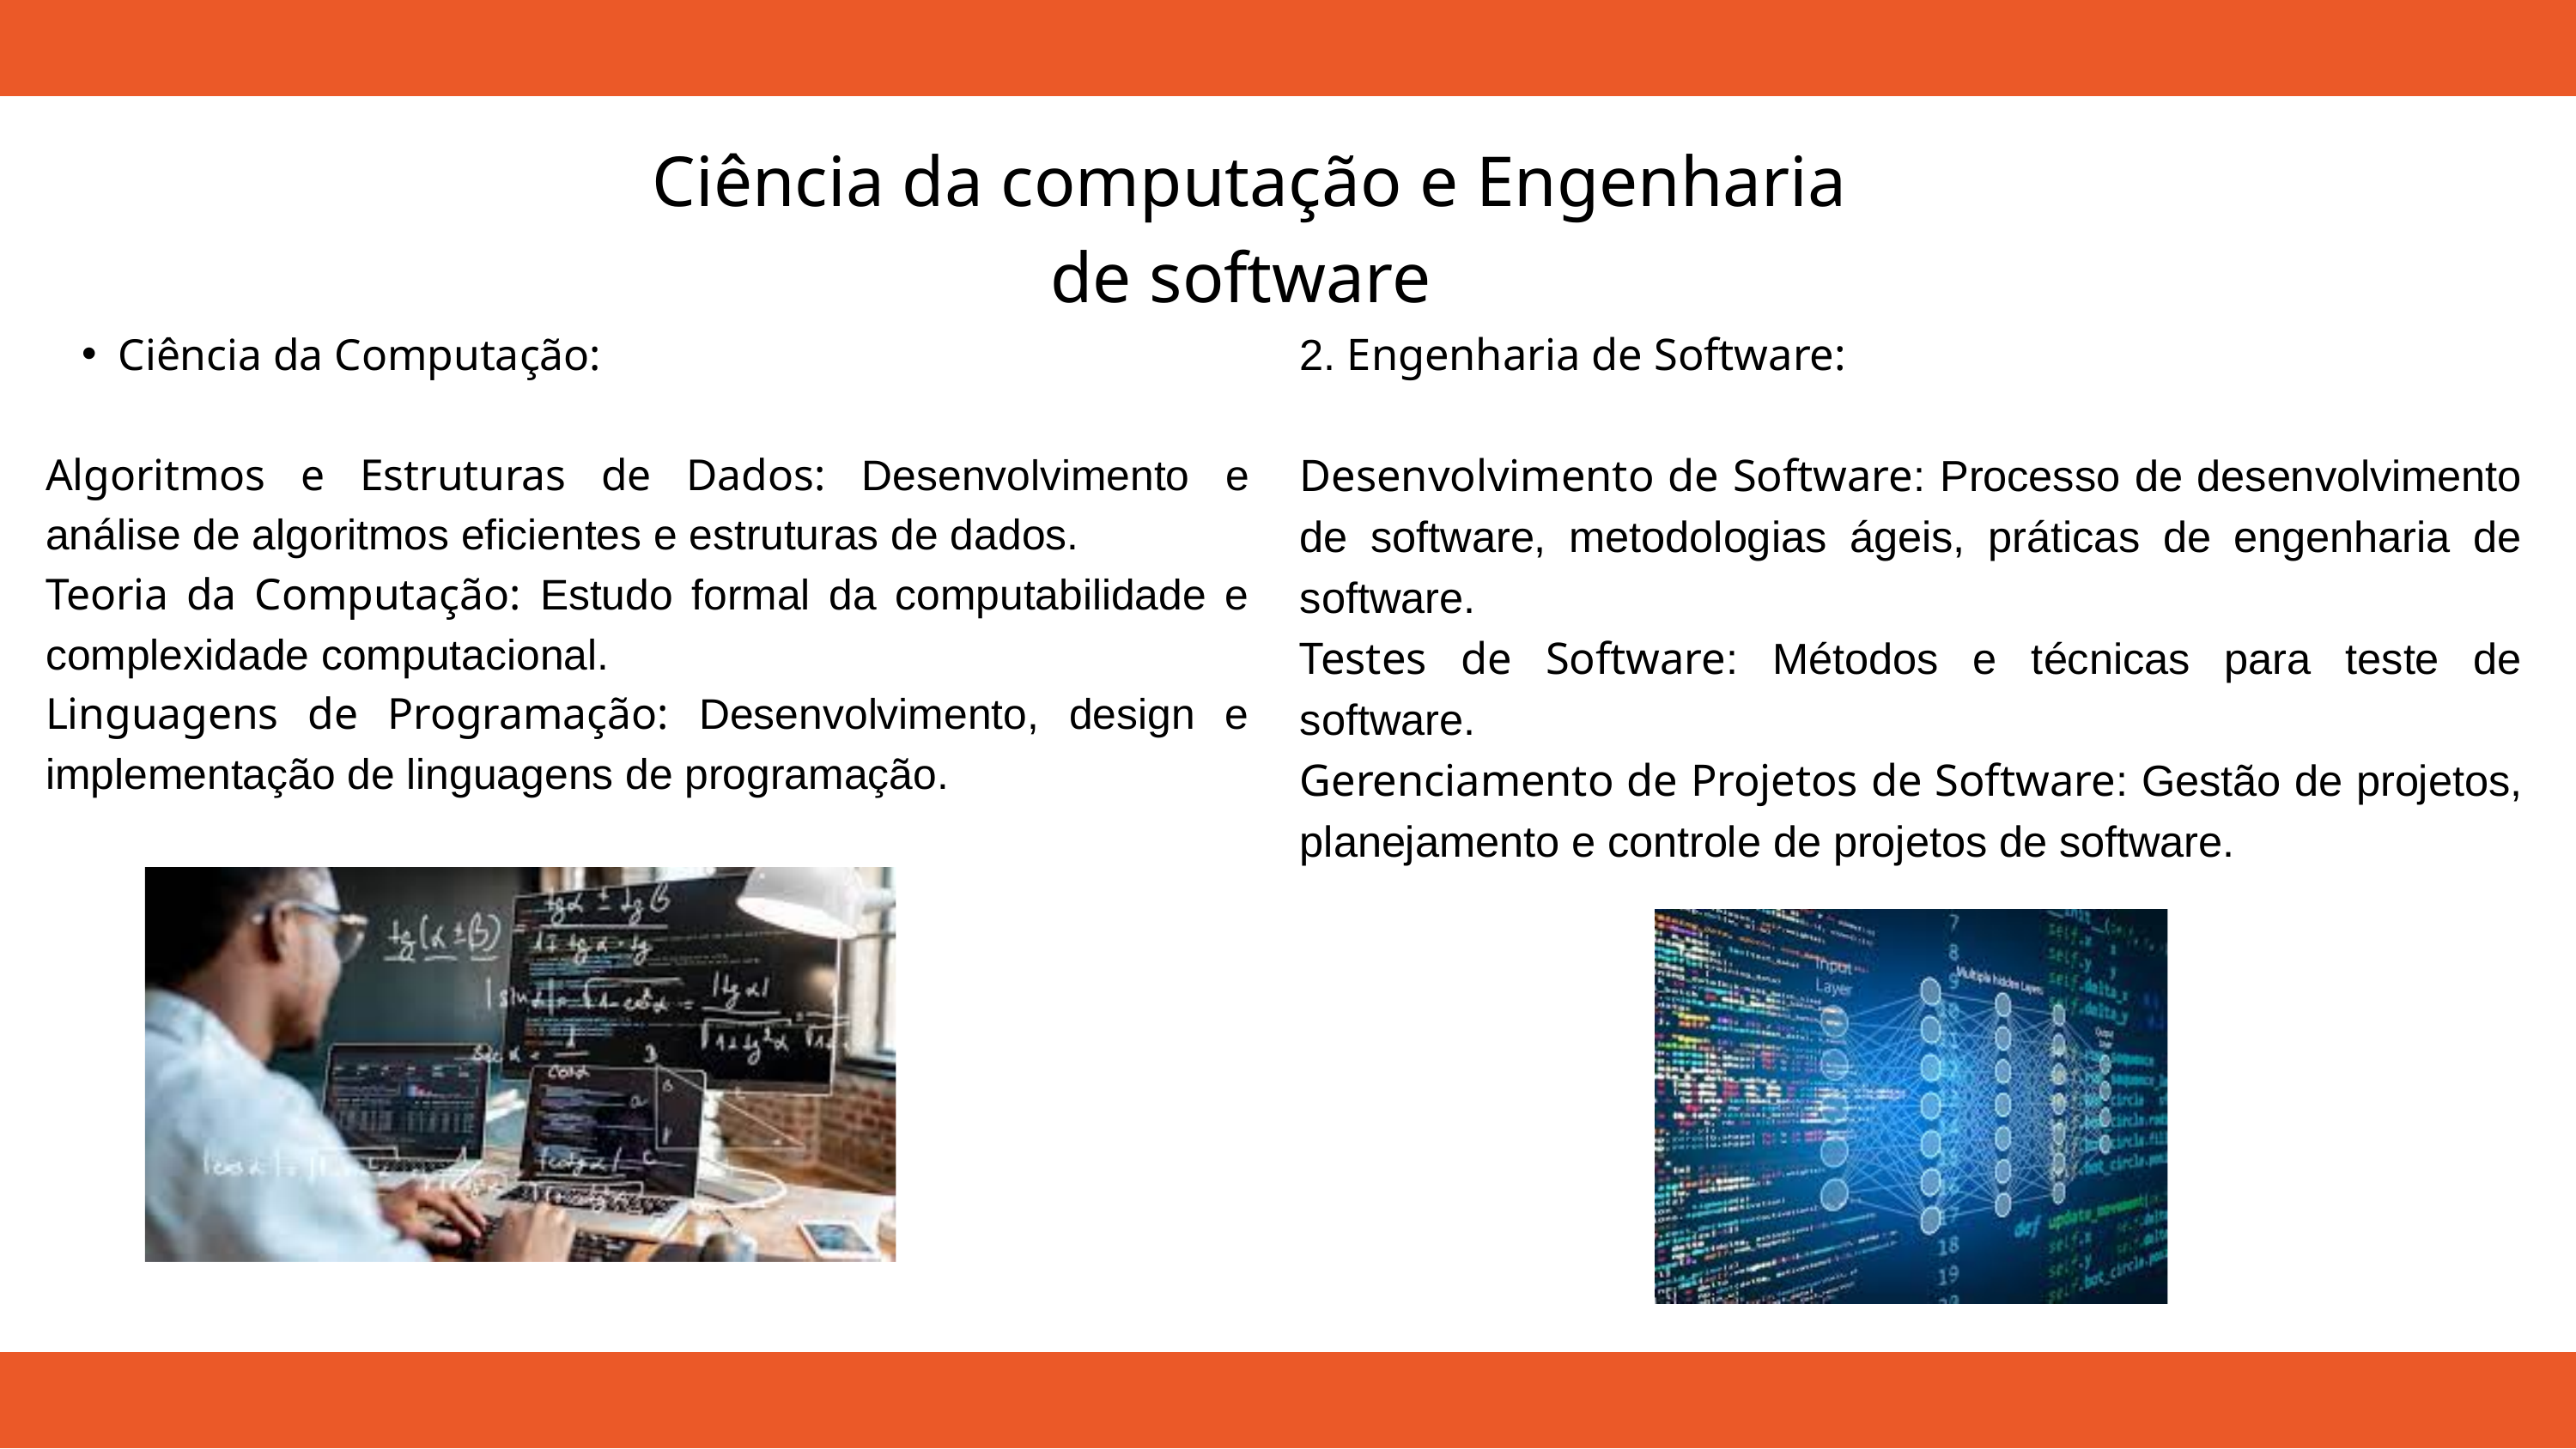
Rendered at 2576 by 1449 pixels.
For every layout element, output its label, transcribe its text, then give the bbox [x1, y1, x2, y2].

text_box Ciência da Computação: Algoritmos e Estruturas de Dados: Desenvolvimento e análise de algoritmos eficientes e estruturas de dados. Teoria da Computação: Estudo formal da computabilidade e complexidade computacional. Linguagens de Programação: Desenvolvimento, design e implementação de linguagens de programação. [46, 318, 1250, 919]
text_box [144, 919, 896, 1262]
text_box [0, 0, 2576, 97]
text_box Ciência da computação e Engenharia de software [626, 123, 1874, 317]
text_box 2. Engenharia de Software: Desenvolvimento de Software: Processo de desenvolvimento de software, metodologias ágeis, práticas de engenharia de software. Testes de Software: Métodos e técnicas para teste de software. Gerenciamento de Projetos de Software: Gestão de projetos, planejamento e controle de projetos de software. [1299, 318, 2523, 866]
text_box [1655, 909, 2168, 1304]
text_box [0, 1352, 2576, 1449]
